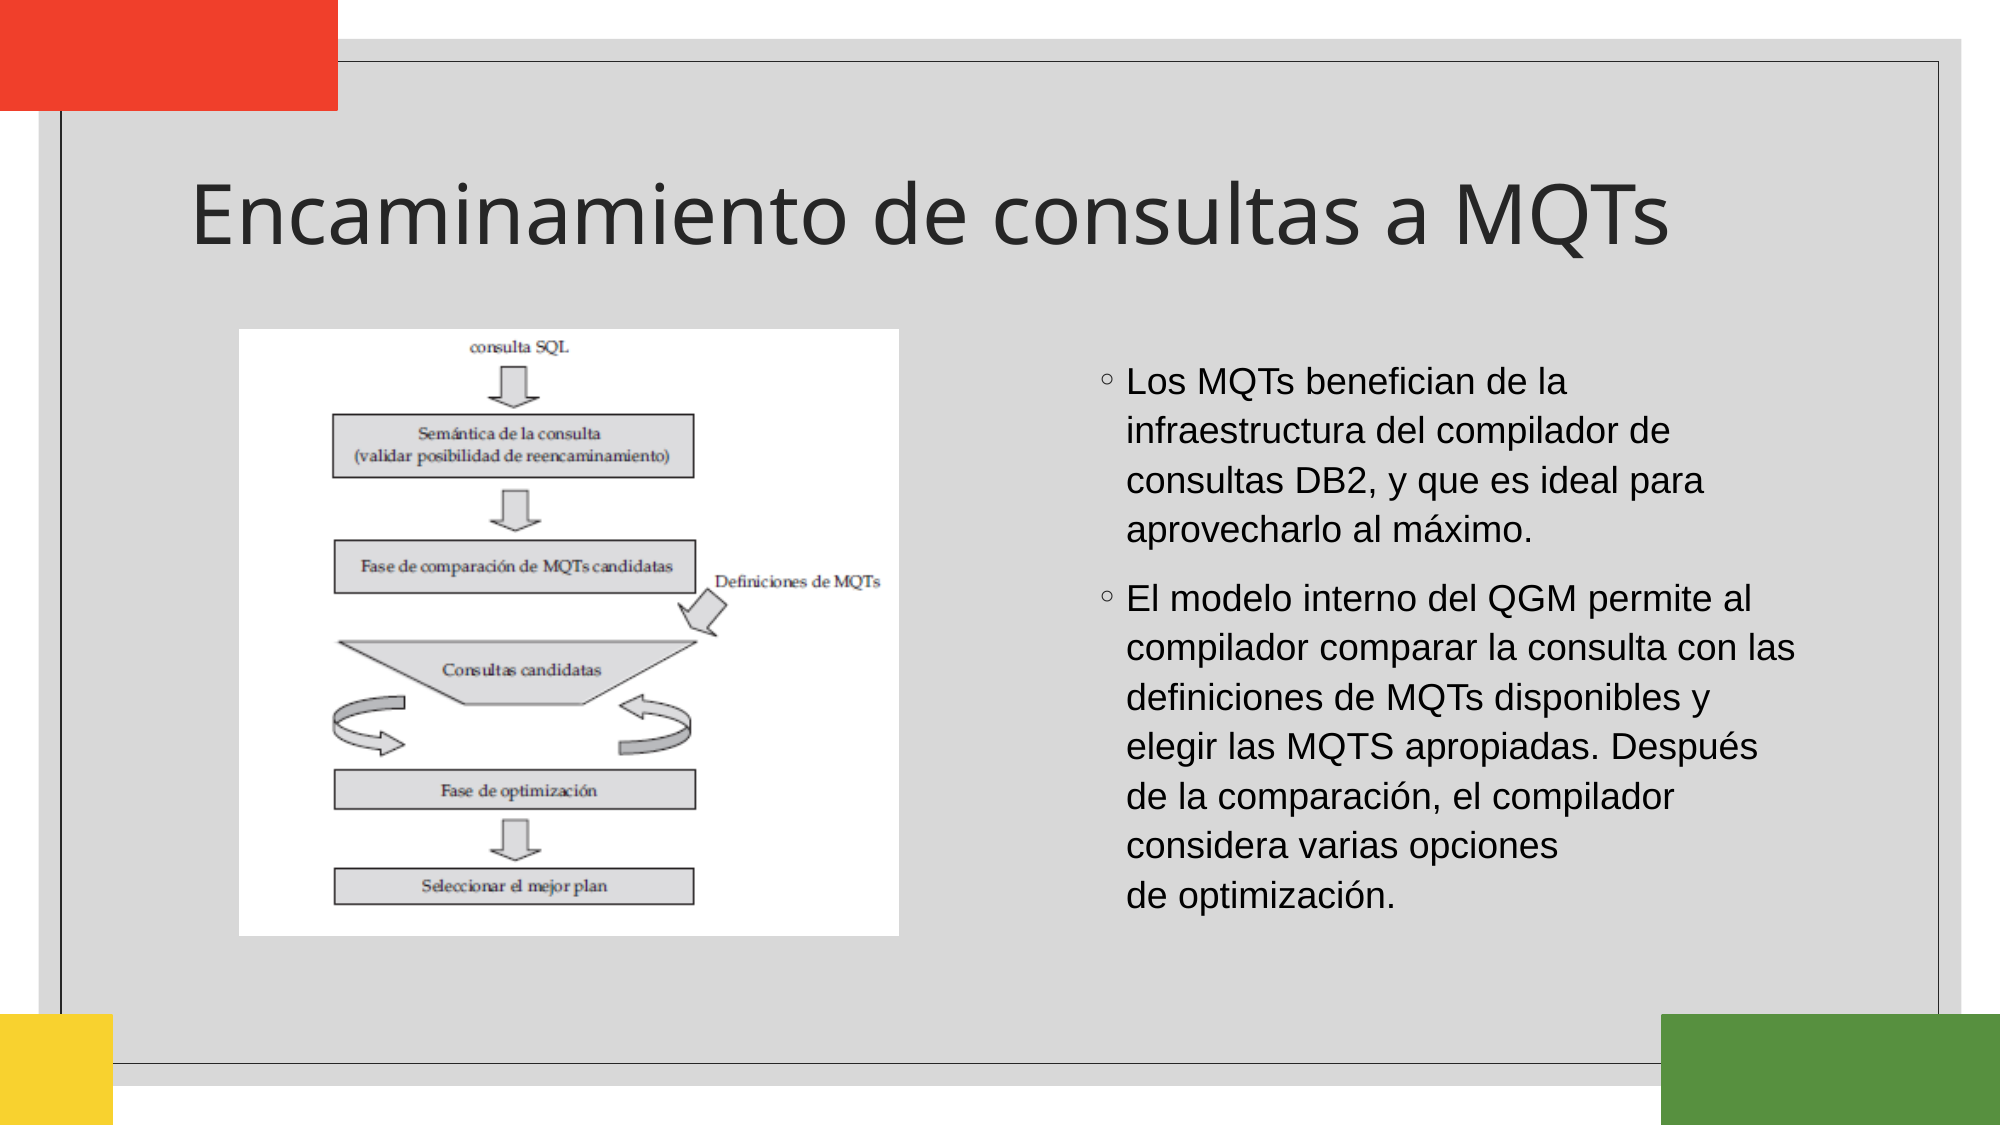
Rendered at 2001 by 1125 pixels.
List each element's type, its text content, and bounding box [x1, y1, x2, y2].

text_box [1661, 1014, 2000, 1125]
title Encaminamiento de consultas a MQTs [174, 105, 1825, 331]
text_box [0, 0, 338, 111]
text_box [0, 1014, 113, 1125]
list Los MQTs benefician de la infraestructura del compilador de consultas DB2, y que es ideal para aprovecharlo al máximo. El modelo interno del QGM permite al compilador comparar la consulta con las definiciones de MQTs disponibles y elegir las MQTS apropiadas. Después de la comparación, el compilador considera varias opciones de optimización. [1081, 345, 1825, 977]
picture [239, 329, 899, 936]
